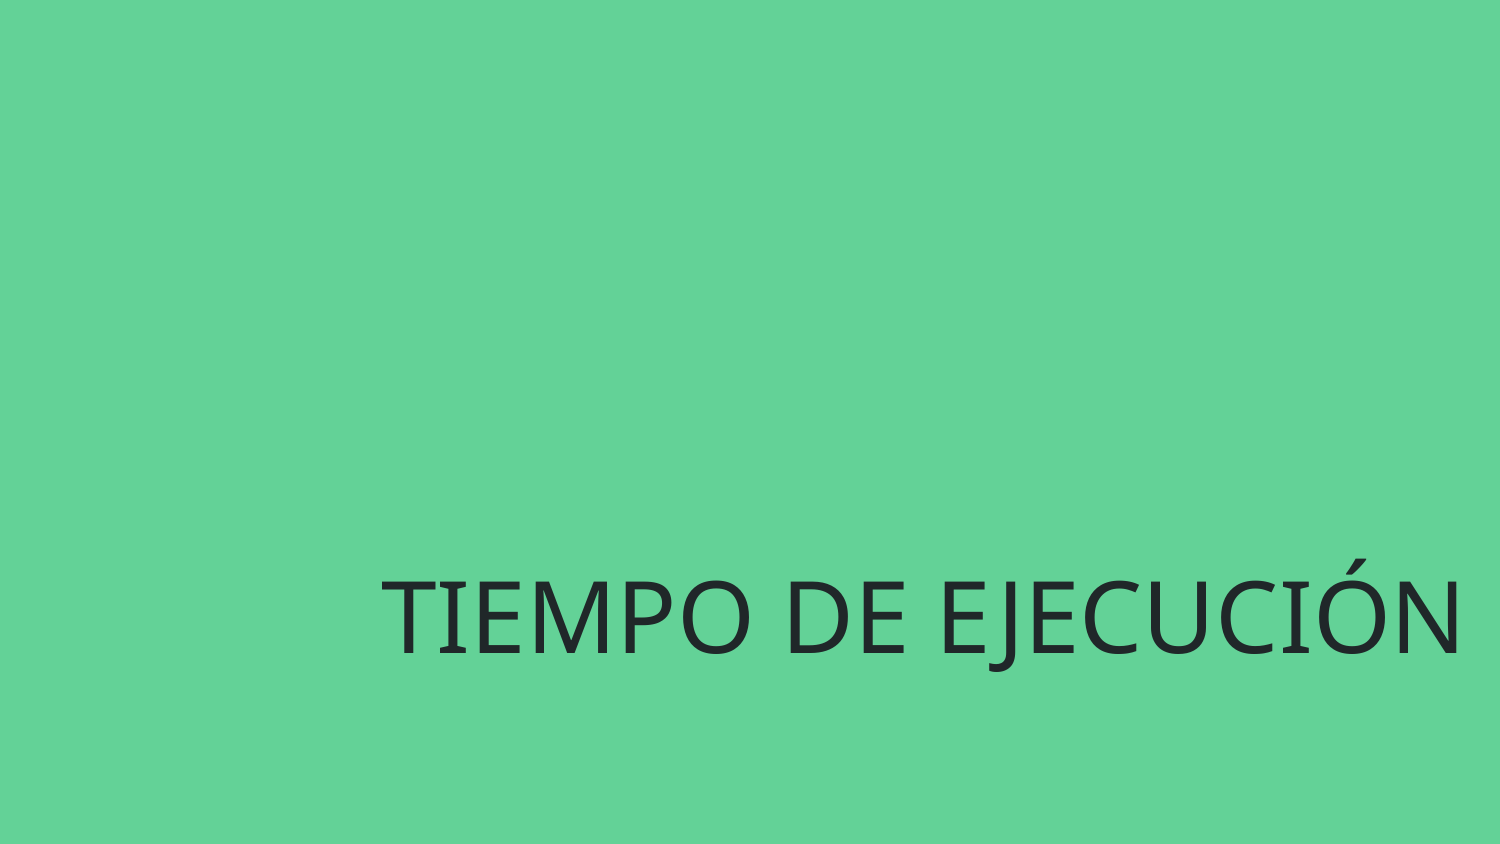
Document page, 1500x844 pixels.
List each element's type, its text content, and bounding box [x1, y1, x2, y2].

title TIEMPO DE EJECUCIÓN [309, 421, 1483, 807]
